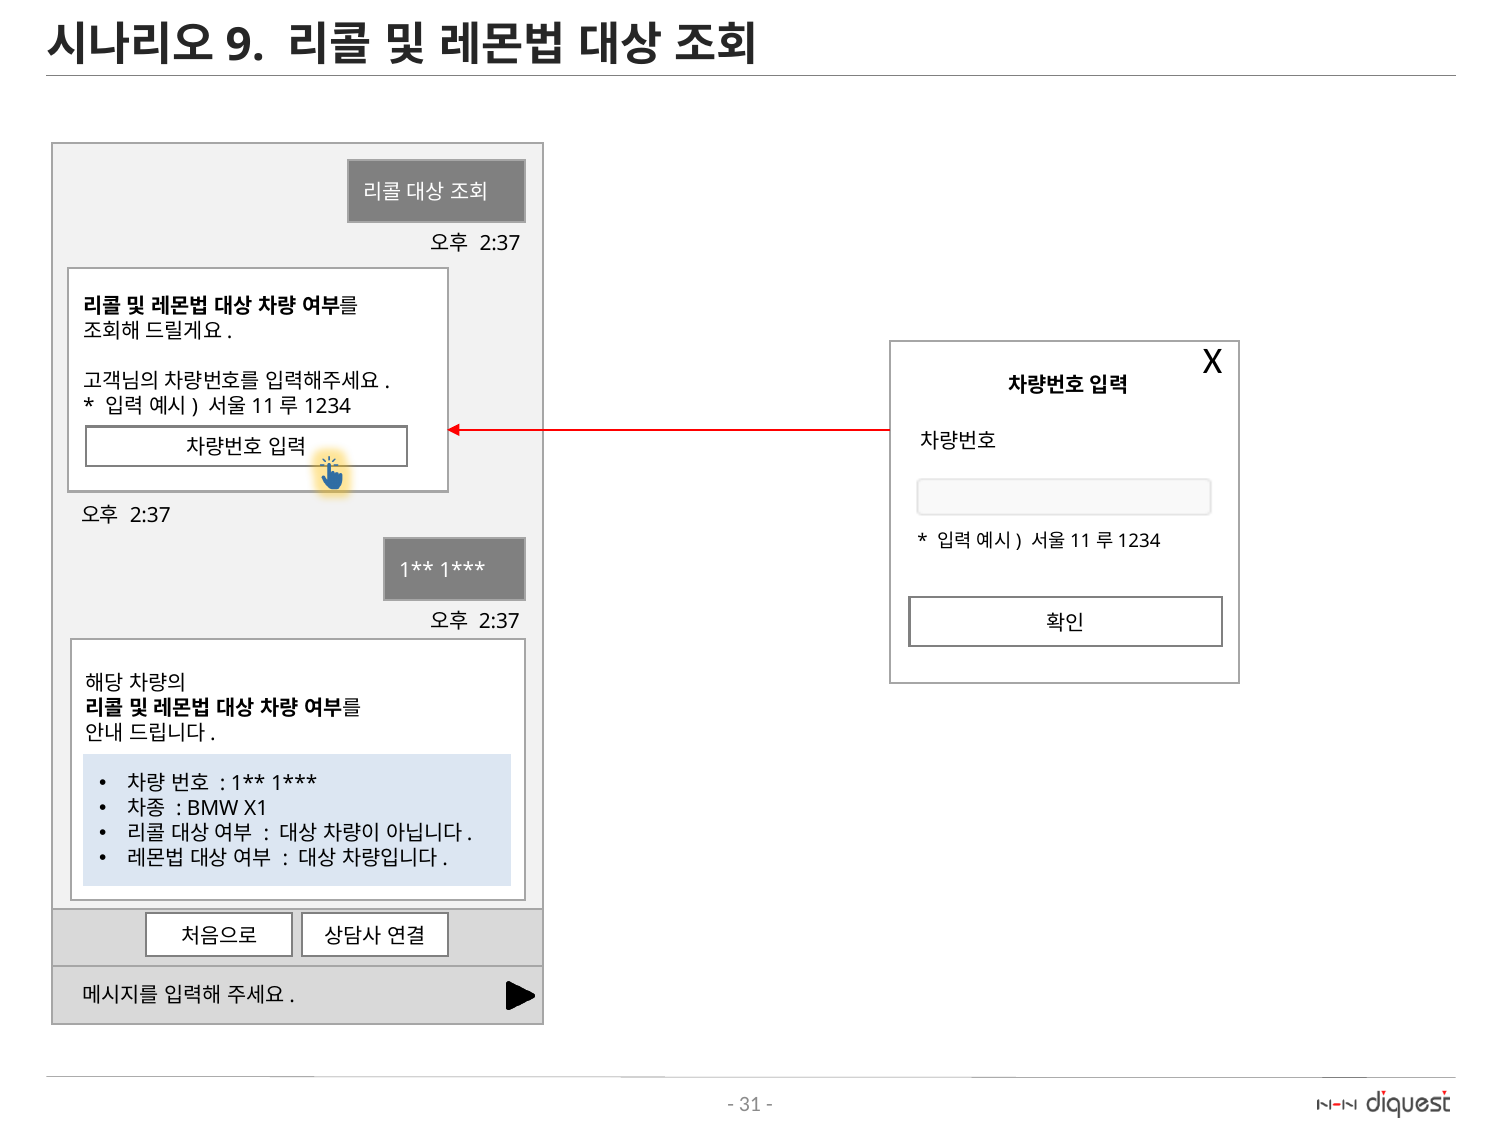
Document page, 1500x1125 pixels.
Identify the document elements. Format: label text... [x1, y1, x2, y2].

text_box 시나리오9. 리콜 및 레몬법 대상 조회 [31, 13, 1500, 80]
text_box [51, 908, 544, 967]
picture [1317, 1087, 1450, 1118]
text_box 오후 2:37 [65, 498, 200, 531]
text_box 리콜 대상 조회 [347, 159, 526, 223]
text_box 차량번호 입력 [85, 425, 408, 467]
picture [915, 477, 1222, 519]
slide_number 31 [581, 1086, 919, 1119]
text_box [889, 328, 1270, 684]
text_box 오후 2:37 [401, 226, 536, 258]
text_box 1** 1*** [383, 537, 526, 601]
picture [506, 981, 535, 1010]
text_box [146, 913, 448, 957]
text_box 메시지를 입력해 주세요. [68, 973, 310, 1014]
picture [313, 455, 349, 490]
text_box 리콜 및 레몬법 대상 차량 여부를 조회해 드릴게요. 고객님의 차량번호를 입력해주세요. * 입력 예시) 서울11루1234 [67, 267, 449, 493]
text_box [51, 967, 544, 1025]
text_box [70, 638, 525, 901]
text_box 오후 2:37 [401, 603, 536, 636]
text_box [51, 142, 544, 908]
